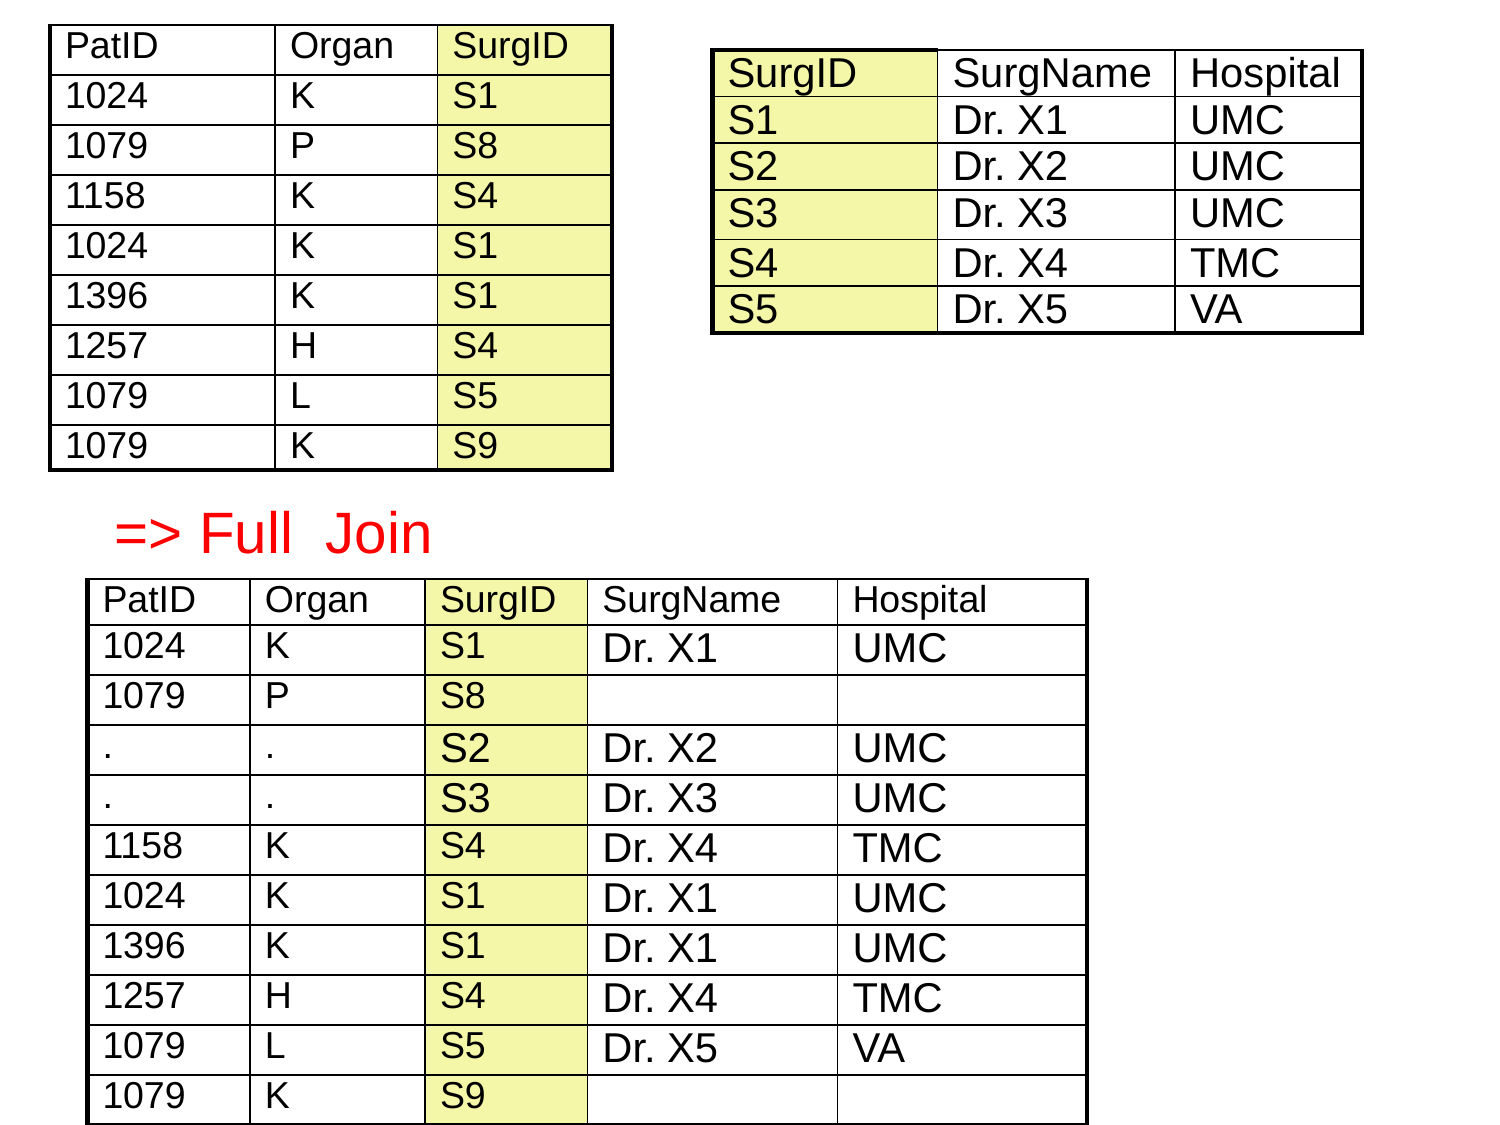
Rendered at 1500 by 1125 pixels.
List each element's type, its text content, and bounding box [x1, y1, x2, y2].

table_cell UMC [1176, 144, 1360, 189]
table_cell 1158 [90, 826, 249, 874]
table_cell 1079 [52, 376, 274, 424]
table_cell K [251, 926, 424, 974]
table_cell Dr. X1 [588, 626, 837, 674]
table_cell S3 [715, 191, 937, 239]
table_cell Dr. X3 [938, 191, 1174, 239]
table_cell P [276, 126, 437, 174]
table_cell . [90, 776, 249, 824]
table_cell 1079 [90, 1026, 249, 1074]
table_cell UMC [838, 726, 1085, 774]
table_cell Dr. X5 [938, 287, 1174, 331]
table_cell TMC [838, 976, 1085, 1024]
table_cell VA [838, 1026, 1085, 1074]
table_cell Dr. X1 [588, 876, 837, 924]
table_cell [838, 676, 1085, 724]
table_cell Dr. X2 [938, 144, 1174, 189]
table_cell UMC [1176, 97, 1360, 142]
table_cell . [251, 776, 424, 824]
table_cell S4 [426, 976, 587, 1024]
table_cell Dr. X2 [588, 726, 837, 774]
table_header SurgName [588, 580, 837, 624]
table_cell 1257 [90, 976, 249, 1024]
table_cell S2 [426, 726, 587, 774]
table_cell S5 [715, 287, 937, 331]
table_cell S8 [438, 126, 610, 174]
table_cell Dr. X1 [588, 926, 837, 974]
table_cell S1 [438, 76, 610, 124]
table_header SurgID [438, 26, 610, 74]
table_cell 1024 [90, 626, 249, 674]
table_cell UMC [838, 876, 1085, 924]
text_box => Full Join [100, 487, 448, 573]
table_cell L [276, 376, 437, 424]
table_cell S5 [426, 1026, 587, 1074]
table_cell K [276, 76, 437, 124]
table_cell [838, 1076, 1085, 1123]
table_cell 1079 [90, 676, 249, 724]
table_cell K [251, 1076, 424, 1123]
table_cell Dr. X5 [588, 1026, 837, 1074]
table_cell 1396 [52, 276, 274, 324]
table_header PatID [90, 580, 249, 624]
table_cell S4 [426, 826, 587, 874]
table_cell H [251, 976, 424, 1024]
table_header Hospital [1176, 51, 1360, 96]
table_cell 1079 [52, 126, 274, 174]
table_cell TMC [1176, 240, 1360, 285]
table_cell Dr. X1 [938, 97, 1174, 142]
table_cell K [251, 876, 424, 924]
table_cell S3 [426, 776, 587, 824]
table_cell S1 [438, 276, 610, 324]
table_cell 1257 [52, 326, 274, 374]
table_cell S8 [426, 676, 587, 724]
table_cell UMC [838, 926, 1085, 974]
table_cell S9 [438, 426, 610, 468]
table_cell K [251, 826, 424, 874]
table_cell Dr. X4 [938, 240, 1174, 285]
table_cell 1396 [90, 926, 249, 974]
table_cell UMC [838, 626, 1085, 674]
table_header Organ [251, 580, 424, 624]
table_header PatID [52, 26, 274, 74]
table_cell S4 [715, 240, 937, 285]
table_cell S1 [715, 97, 937, 142]
table_cell 1024 [90, 876, 249, 924]
table_cell UMC [838, 776, 1085, 824]
table_cell Dr. X4 [588, 976, 837, 1024]
table_cell H [276, 326, 437, 374]
table_cell P [251, 676, 424, 724]
table_cell . [251, 726, 424, 774]
table_cell [588, 1076, 837, 1123]
table_cell [588, 676, 837, 724]
table_cell S2 [715, 144, 937, 189]
table_cell S1 [438, 226, 610, 274]
table_cell K [276, 276, 437, 324]
table_cell S5 [438, 376, 610, 424]
table_cell 1079 [52, 426, 274, 468]
table_header Organ [276, 26, 437, 74]
table_cell K [251, 626, 424, 674]
table_cell 1079 [90, 1076, 249, 1123]
table_header SurgID [715, 52, 937, 96]
table_cell K [276, 426, 437, 468]
table_cell K [276, 226, 437, 274]
table_cell S4 [438, 326, 610, 374]
table_cell Dr. X4 [588, 826, 837, 874]
table_cell Dr. X3 [588, 776, 837, 824]
table_cell S1 [426, 926, 587, 974]
table_header SurgName [938, 51, 1174, 96]
table_header SurgID [426, 580, 587, 624]
table_cell S1 [426, 876, 587, 924]
table_cell 1158 [52, 176, 274, 224]
table_cell 1024 [52, 226, 274, 274]
table_cell 1024 [52, 76, 274, 124]
table_cell S1 [426, 626, 587, 674]
table_cell K [276, 176, 437, 224]
table_cell . [90, 726, 249, 774]
table_cell TMC [838, 826, 1085, 874]
table_header Hospital [838, 580, 1085, 624]
table_cell VA [1176, 287, 1360, 331]
table_cell S9 [426, 1076, 587, 1123]
table_cell L [251, 1026, 424, 1074]
table_cell UMC [1176, 191, 1360, 239]
table_cell S4 [438, 176, 610, 224]
